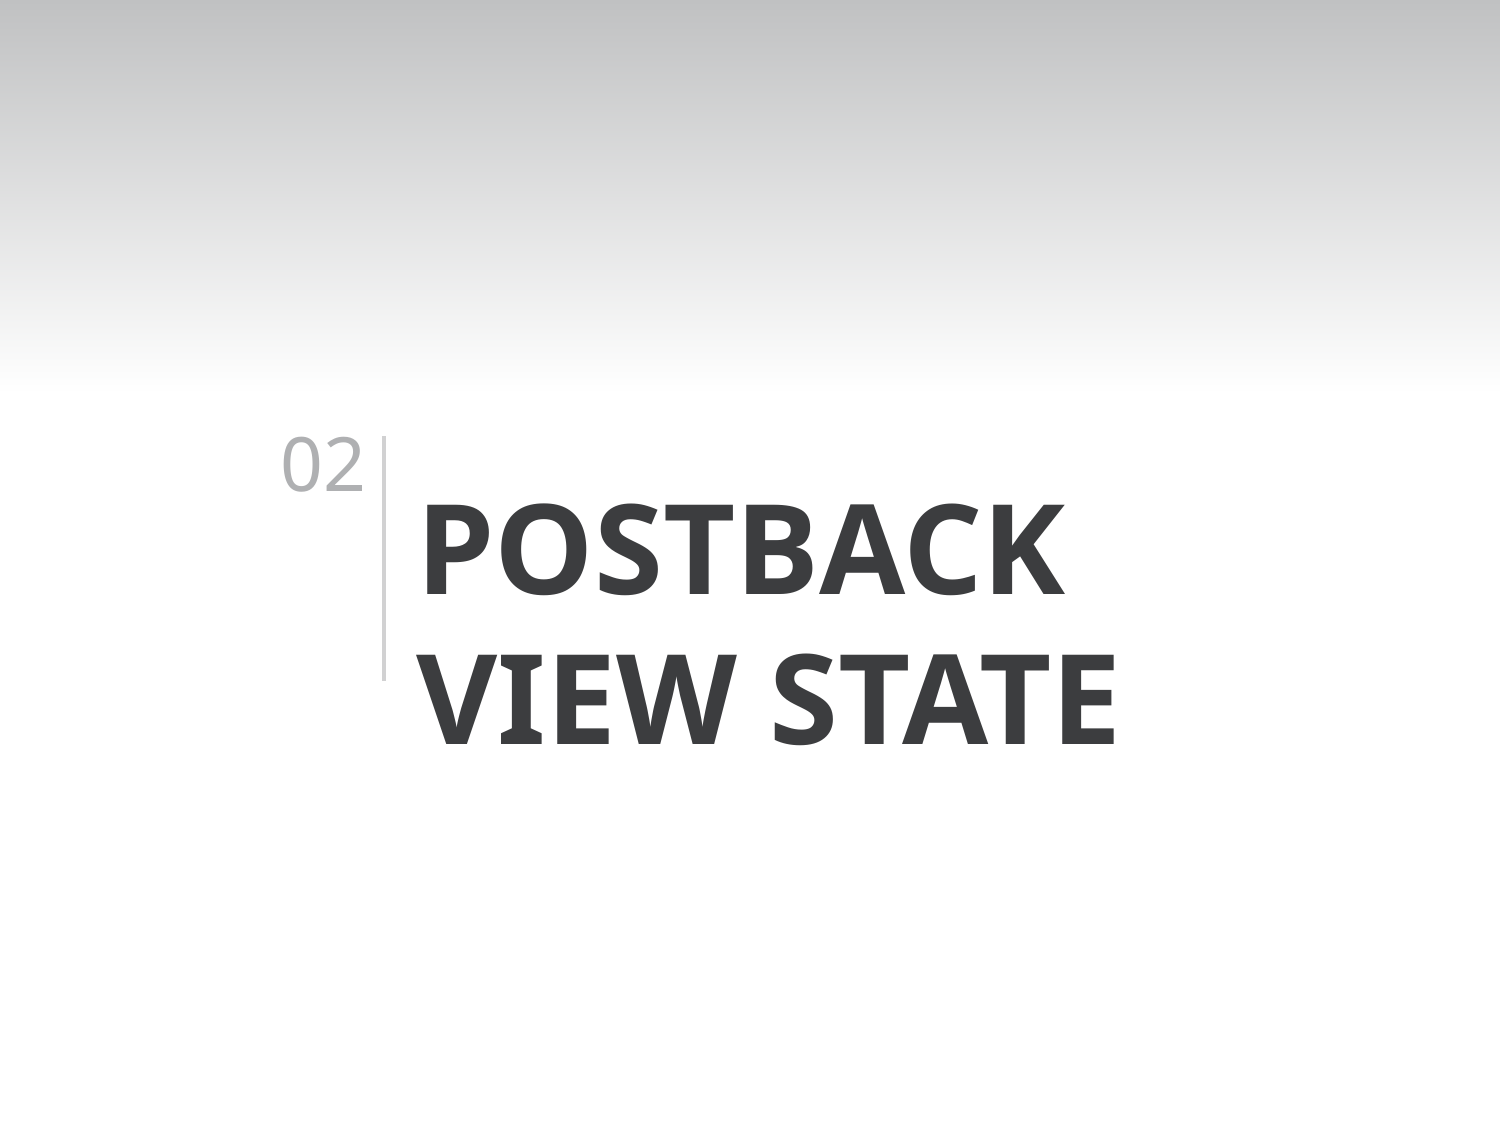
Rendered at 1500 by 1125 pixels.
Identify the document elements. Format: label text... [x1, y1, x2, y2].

text_box POSTBACK VIEW STATE [401, 462, 1465, 777]
text_box 02 [265, 409, 443, 514]
